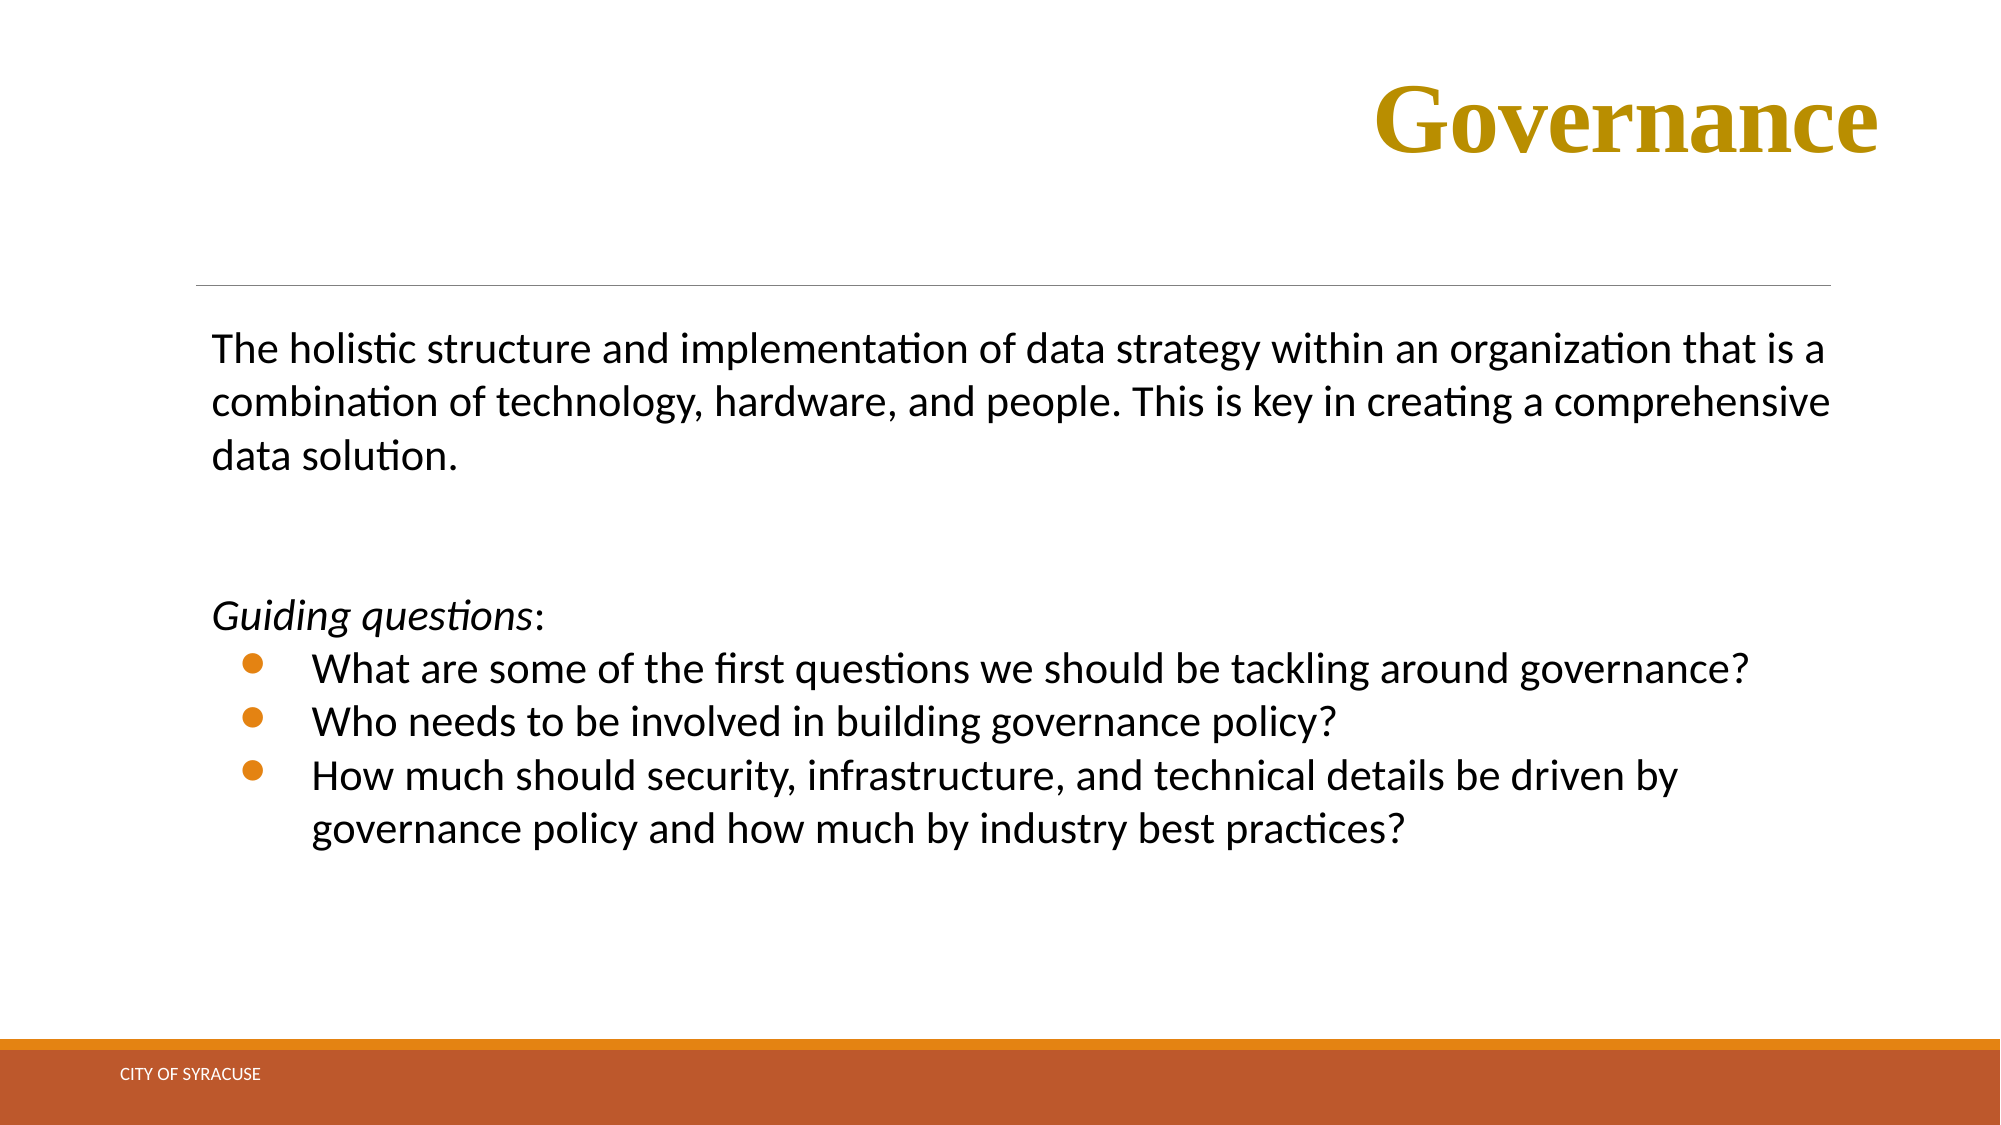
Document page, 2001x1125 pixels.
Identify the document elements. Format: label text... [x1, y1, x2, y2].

title Governance [191, 57, 1900, 187]
slide_number CITY OF SYRACUSE [99, 1042, 567, 1103]
text_box The holistic structure and implementation of data strategy within an organization that is a combination of technology, hardware, and people. This is key in creating a comprehensive data solution. Guiding questions: What are some of the first questions we should be tackling around governance? Who needs to be involved in building governance policy? How much should security, infrastructure, and technical details be driven by governance policy and how much by industry best practices? [191, 299, 1900, 537]
